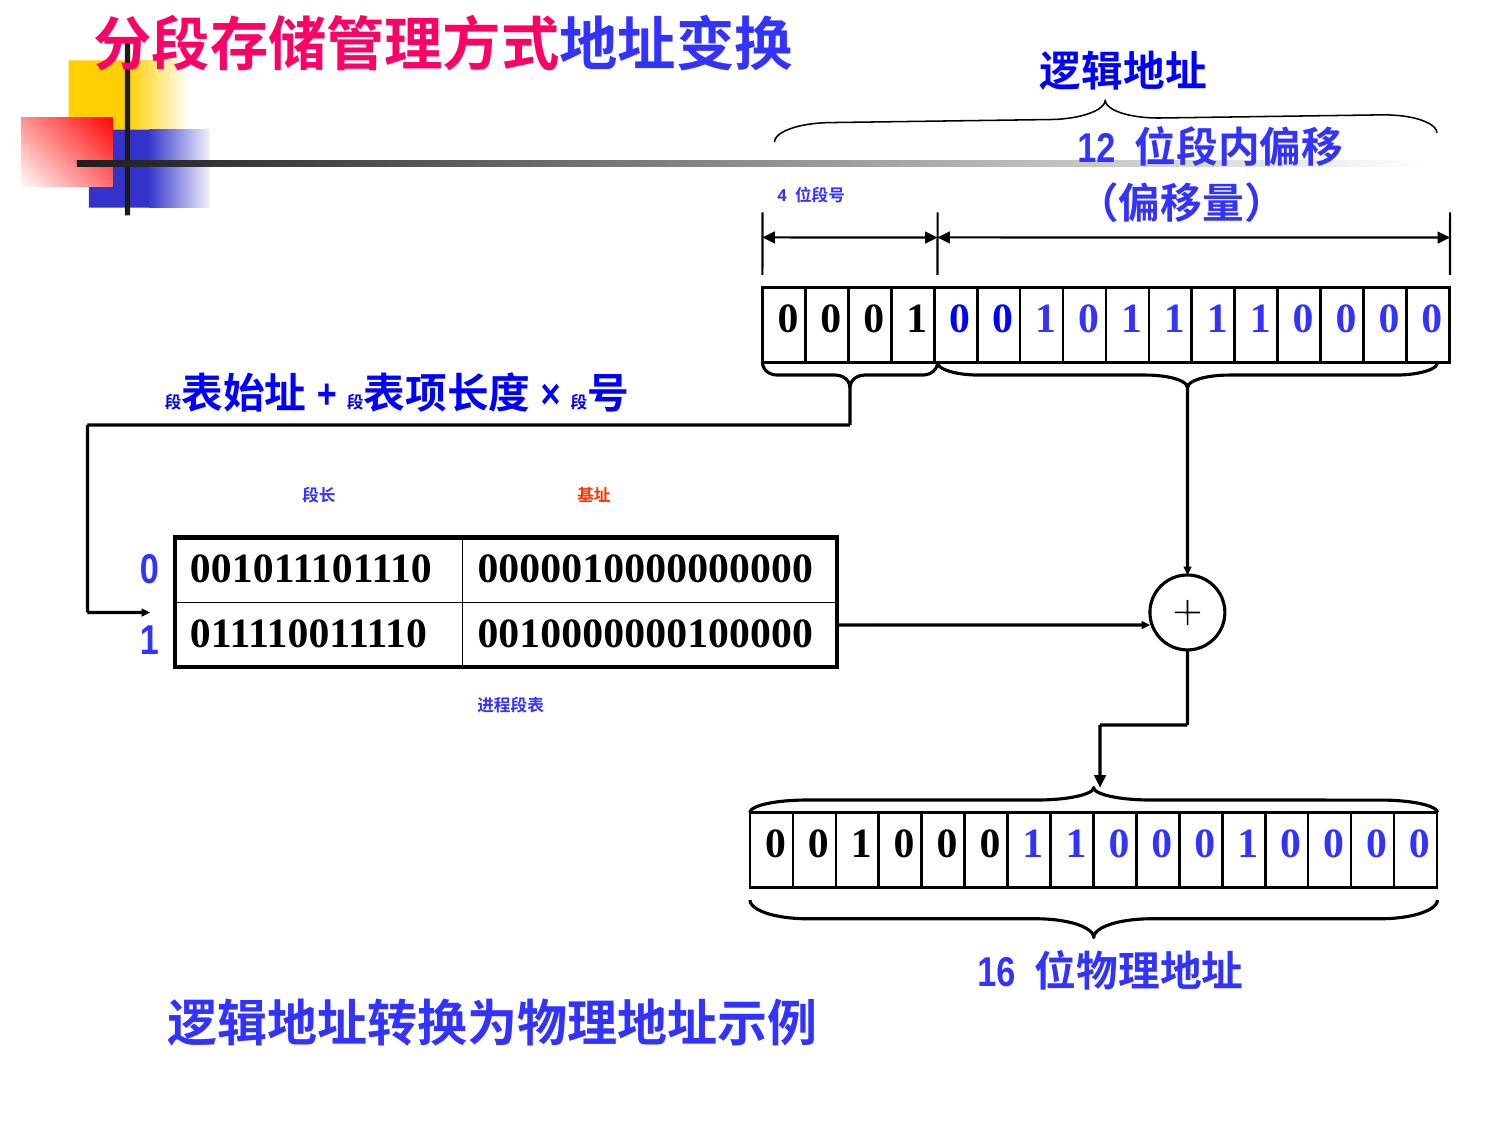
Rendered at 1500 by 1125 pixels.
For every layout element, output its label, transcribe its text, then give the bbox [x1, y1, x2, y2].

table_header 0 [1322, 289, 1362, 361]
table_header 0 [1181, 814, 1221, 886]
table_header 0 [1365, 289, 1405, 361]
table_header 001011101110 [177, 540, 462, 602]
table_cell 011110011110 [177, 603, 462, 665]
table_header 0 [807, 289, 847, 361]
table_header 0 [850, 289, 890, 361]
table_header 0 [966, 814, 1006, 886]
text_box 段长 [287, 477, 400, 512]
table_header 0000010000000000 [463, 540, 835, 602]
text_box [774, 103, 1437, 143]
text_box [749, 900, 1438, 937]
text_box [762, 362, 938, 388]
table_header 0 [751, 814, 792, 886]
table_header 0 [880, 814, 920, 886]
table_header 0 [1309, 814, 1350, 886]
text_box [762, 231, 937, 244]
text_box 逻辑地址转换为物理地址示例 [152, 984, 965, 1060]
text_box [937, 362, 1438, 387]
text_box 逻辑地址 [1024, 37, 1325, 103]
table_header 0 [1267, 814, 1307, 886]
table_header 0 [1408, 289, 1448, 361]
text_box 12 位段内偏移 （偏移量） [1062, 134, 1425, 234]
table_header 0 [936, 289, 976, 361]
table_header 1 [1150, 289, 1190, 361]
text_box 进程段表 [462, 687, 763, 723]
table_header 0 [1064, 289, 1105, 361]
table_header 1 [1052, 814, 1092, 886]
table_header 1 [1021, 289, 1062, 361]
text_box [937, 231, 1450, 244]
table_header 1 [837, 814, 877, 886]
table_header 0 [1279, 289, 1319, 361]
table_cell 0010000000100000 [463, 603, 835, 665]
table_header 0 [764, 289, 804, 361]
table_header 1 [1107, 289, 1148, 361]
text_box [1183, 387, 1192, 574]
table_header 1 [1009, 814, 1049, 886]
text_box [87, 608, 151, 617]
table_header 0 [979, 289, 1019, 361]
text_box [1093, 725, 1107, 788]
text_box 16 位物理地址 [962, 937, 1375, 1003]
table_header 1 [1236, 289, 1276, 361]
text_box [874, 620, 1150, 630]
table_header 0 [1095, 814, 1135, 886]
text_box 段表始址+段表项长度×段号 [150, 359, 713, 425]
text_box 0 1 [124, 534, 200, 813]
table_header 0 [923, 814, 963, 886]
text_box [1149, 574, 1225, 650]
table_header 1 [893, 289, 933, 361]
table_header 0 [1395, 814, 1436, 886]
text_box 分段存储管理方式地址变换 [78, 0, 1442, 85]
text_box 基址 [562, 477, 738, 512]
table_header 0 [1352, 814, 1393, 886]
text_box 4 位段号 [762, 177, 950, 212]
table_header 0 [794, 814, 835, 886]
text_box [749, 787, 1438, 813]
table_header 0 [1138, 814, 1178, 886]
table_header 1 [1193, 289, 1233, 361]
table_header 1 [1224, 814, 1264, 886]
